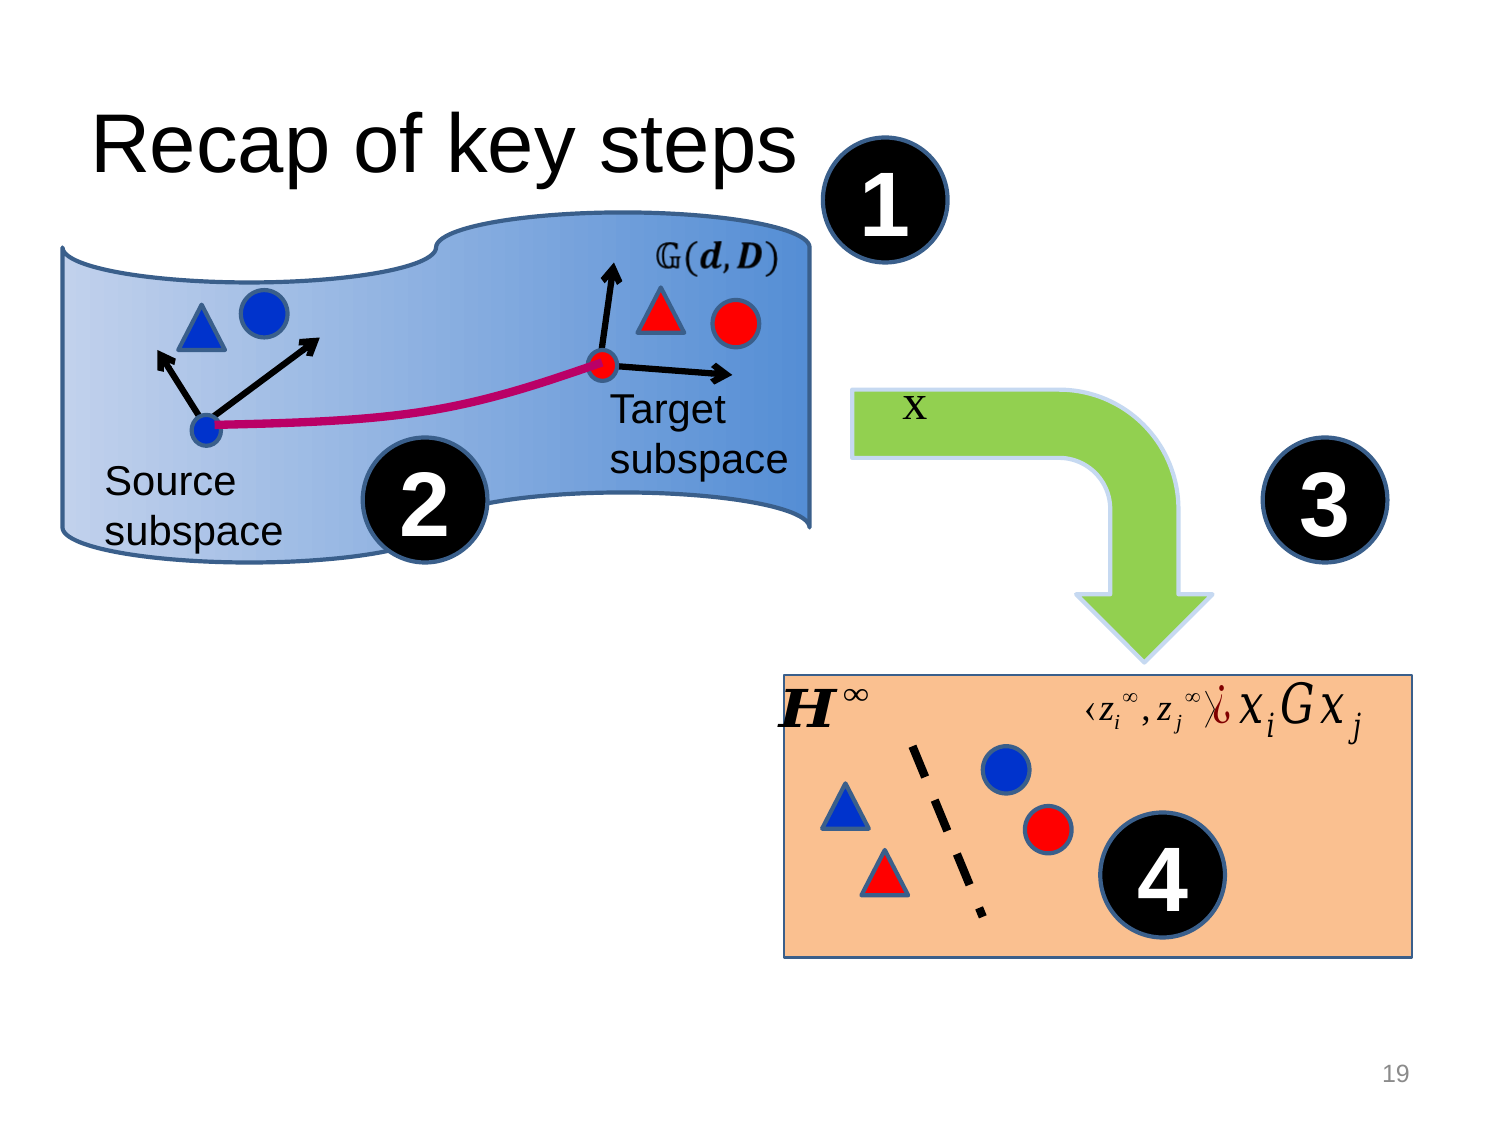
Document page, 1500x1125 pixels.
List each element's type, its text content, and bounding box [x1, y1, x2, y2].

text_box [1022, 803, 1074, 856]
slide_number 19 [1074, 1042, 1425, 1103]
text_box [859, 847, 907, 898]
text_box 1 [820, 135, 950, 265]
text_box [62, 212, 840, 563]
title Recap of key steps [75, 45, 1425, 233]
text_box 4 [1098, 810, 1228, 940]
text_box [820, 781, 871, 831]
text_box [987, 744, 1032, 796]
text_box [782, 673, 1415, 960]
text_box 3 [1260, 435, 1390, 565]
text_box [912, 745, 984, 918]
text_box [850, 387, 1215, 665]
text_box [1078, 679, 1226, 743]
